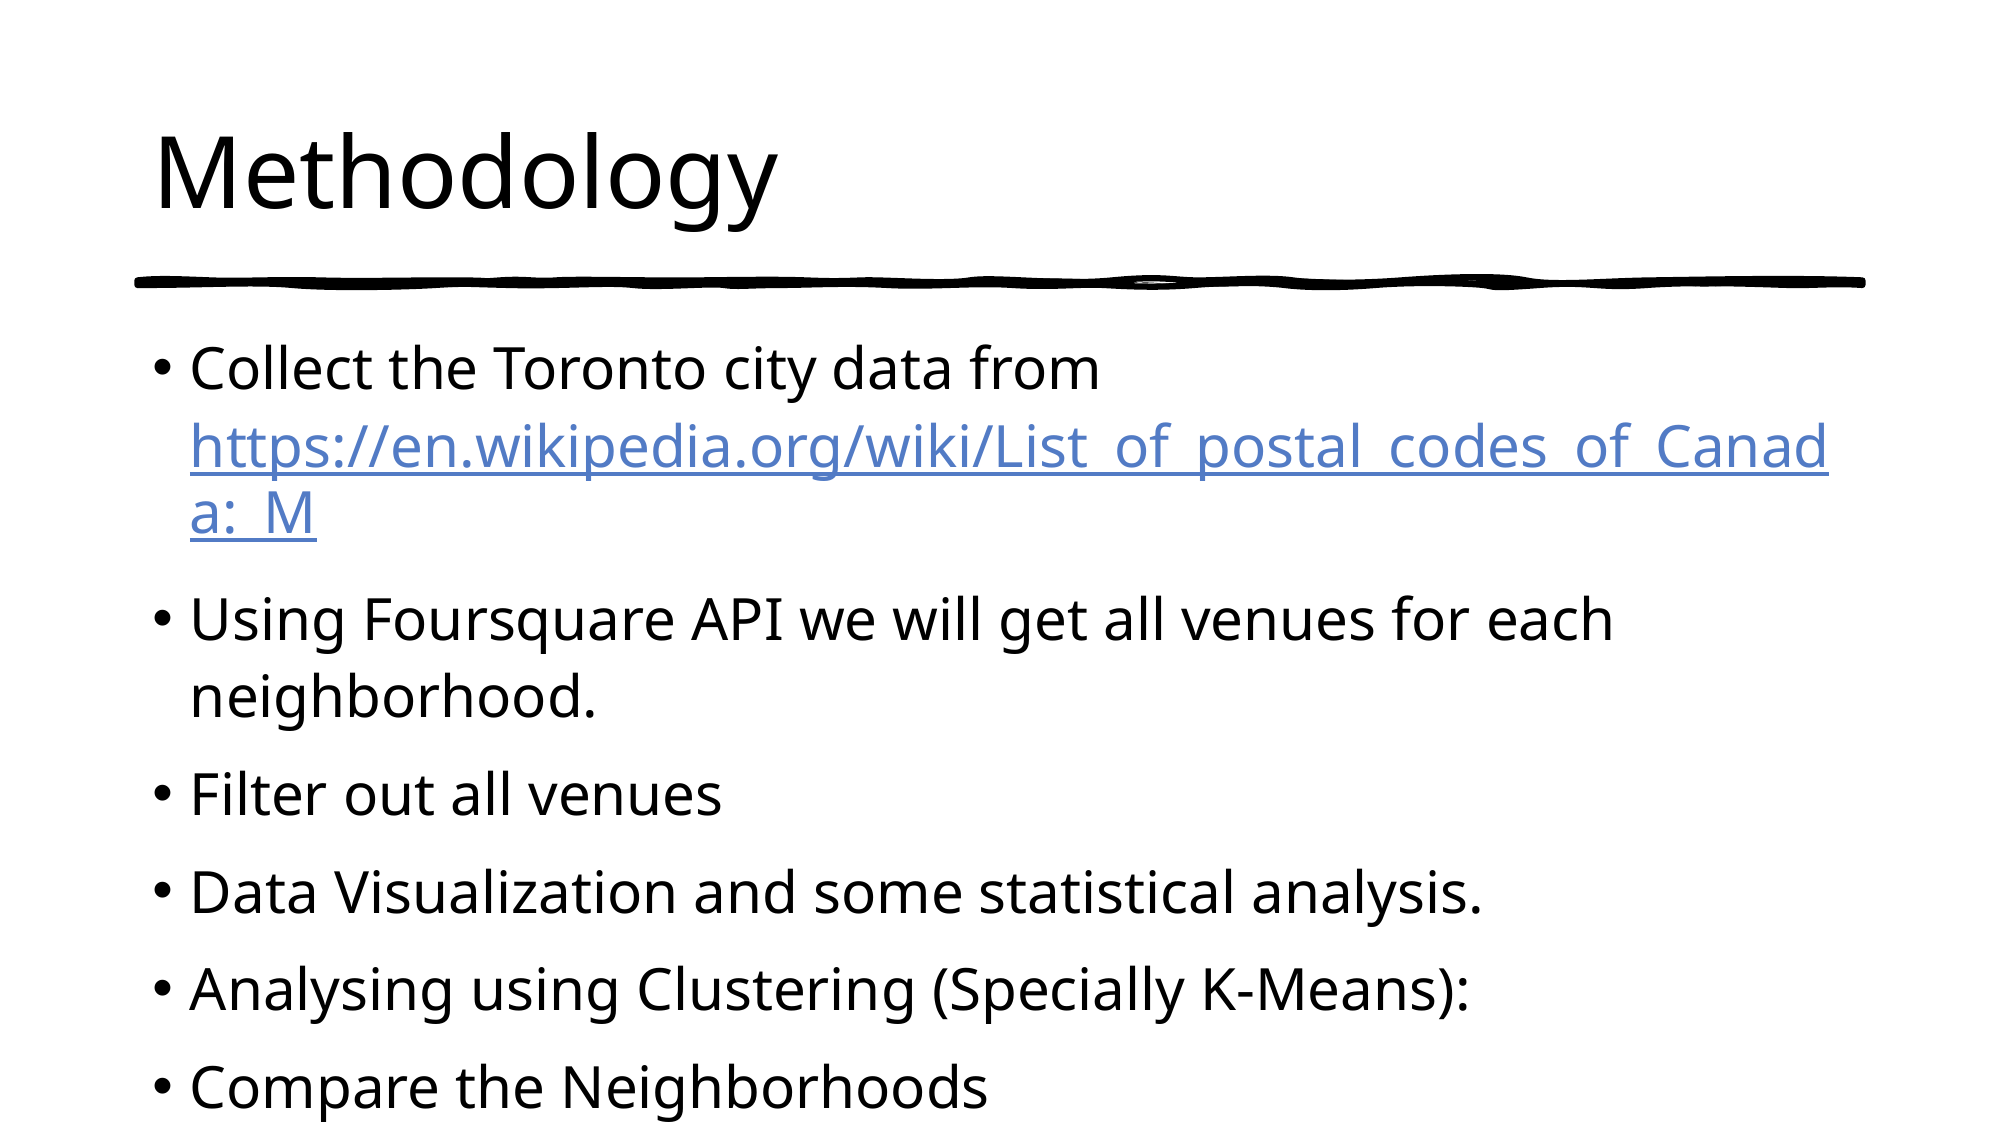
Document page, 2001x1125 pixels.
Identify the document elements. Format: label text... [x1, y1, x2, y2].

title Methodology [137, 59, 1863, 278]
list Collect the Toronto city data from https://en.wikipedia.org/wiki/List_of_postal_codes_of_Canada:_M Using Foursquare API we will get all venues for each neighborhood. Filter out all venues Data Visualization and some statistical analysis. Analysing using Clustering (Specially K-Means): Compare the Neighborhoods Inference From these Results and related Conclusions [137, 316, 1863, 1014]
